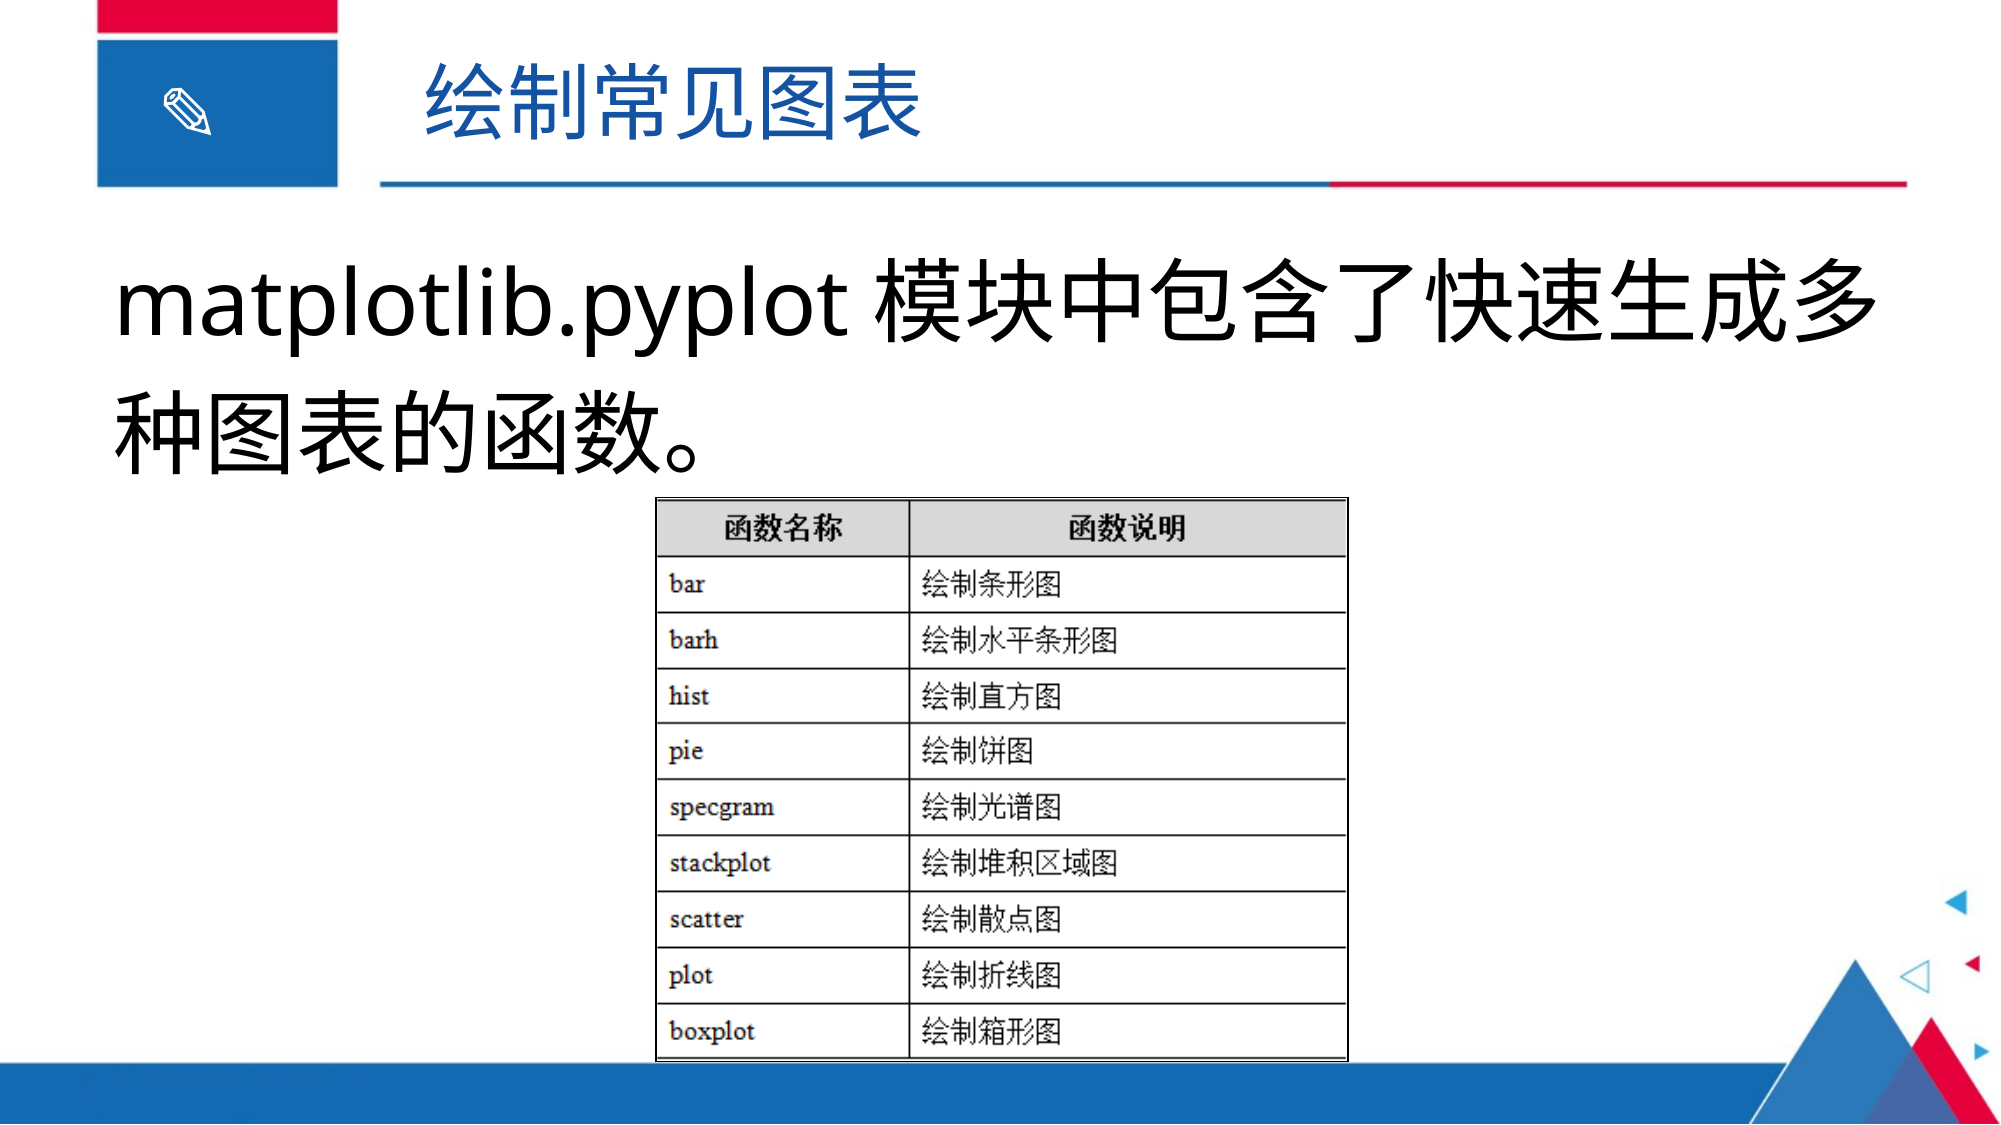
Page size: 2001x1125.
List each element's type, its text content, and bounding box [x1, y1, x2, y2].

picture [0, 0, 2000, 1124]
text_box 绘制常见图表 [409, 43, 1292, 158]
text_box matplotlib.pyplot模块中包含了快速生成多种图表的函数。 [98, 214, 1906, 494]
